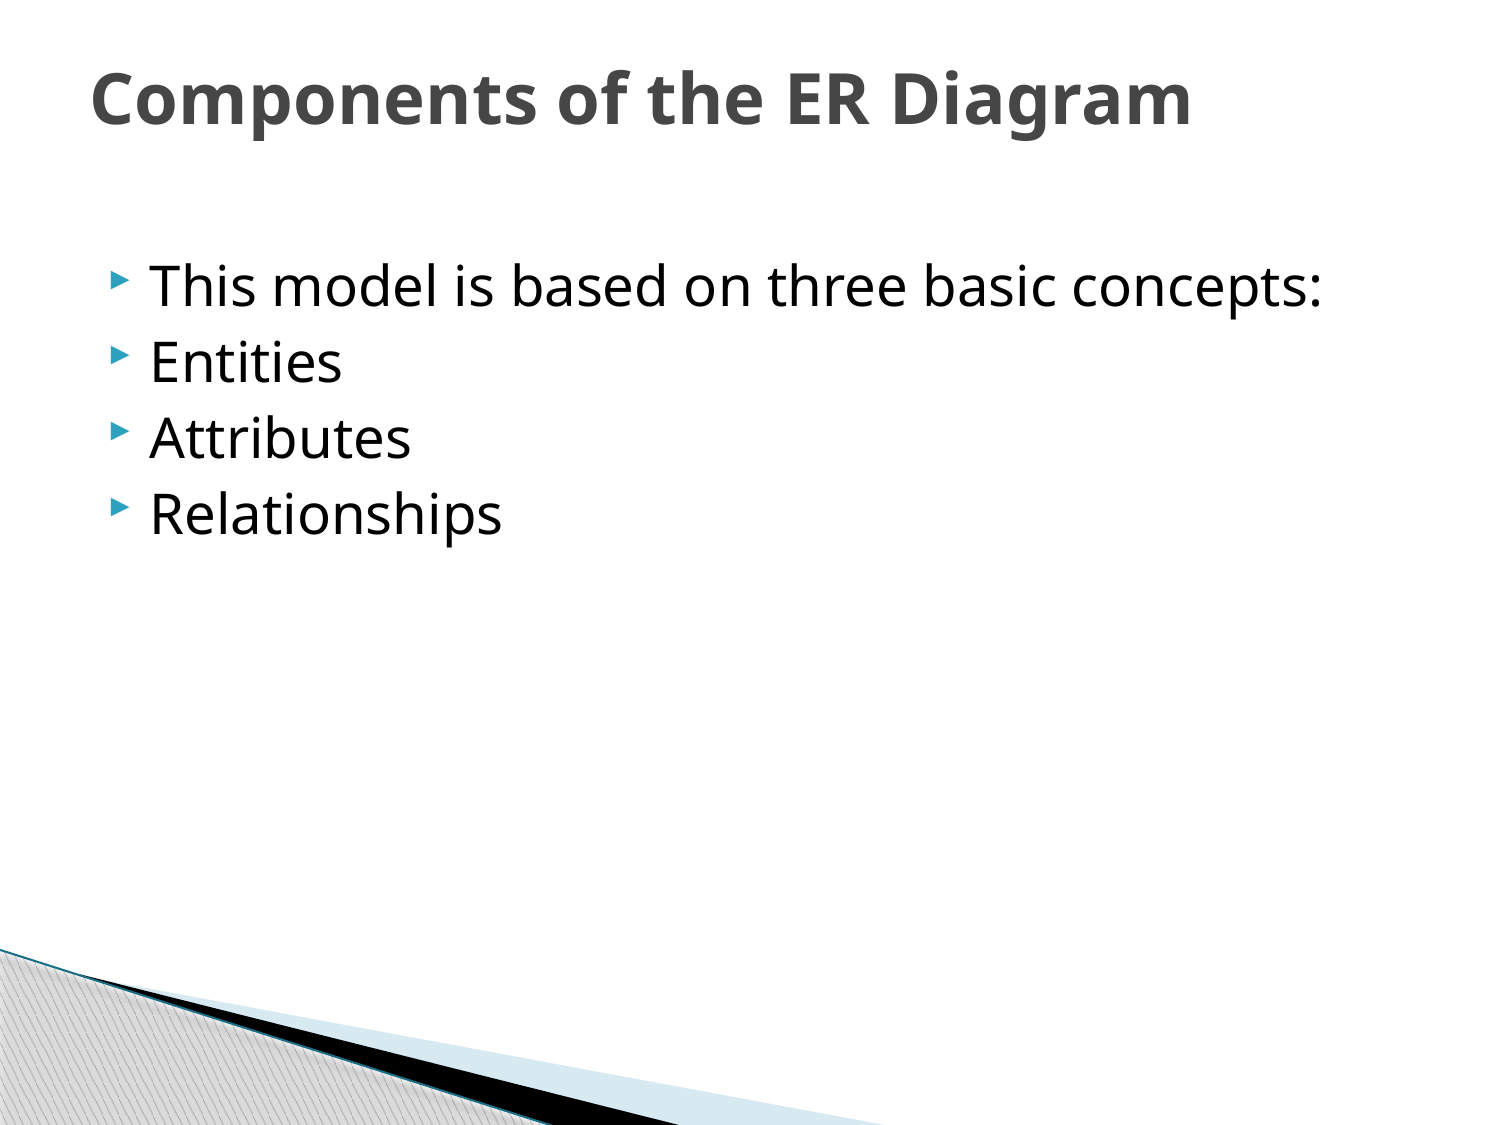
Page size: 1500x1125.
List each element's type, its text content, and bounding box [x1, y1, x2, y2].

list This model is based on three basic concepts: Entities Attributes Relationships [75, 243, 1425, 986]
title Components of the ER Diagram [75, 45, 1425, 233]
